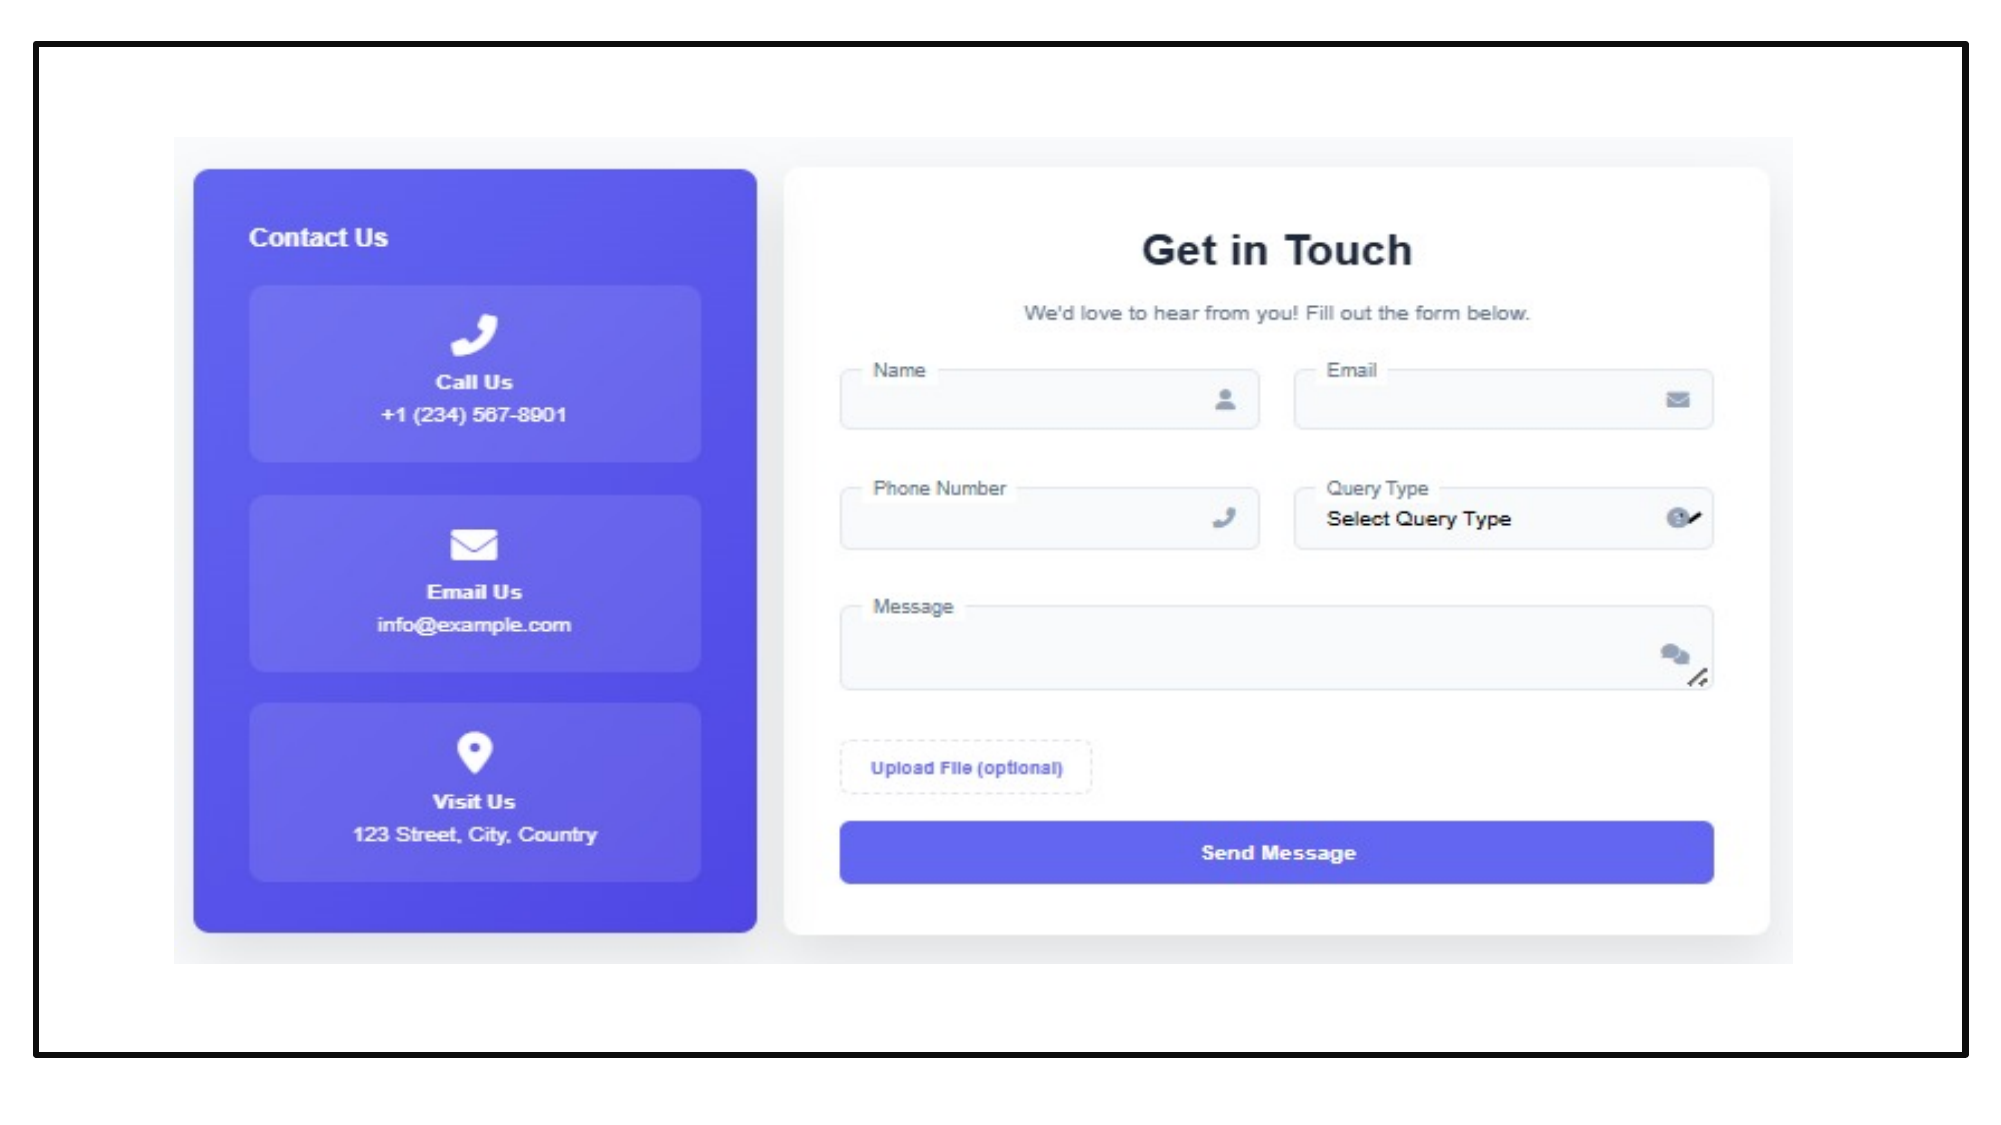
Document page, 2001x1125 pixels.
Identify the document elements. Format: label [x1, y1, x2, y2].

text_box [35, 43, 1966, 1055]
picture [174, 137, 1794, 964]
